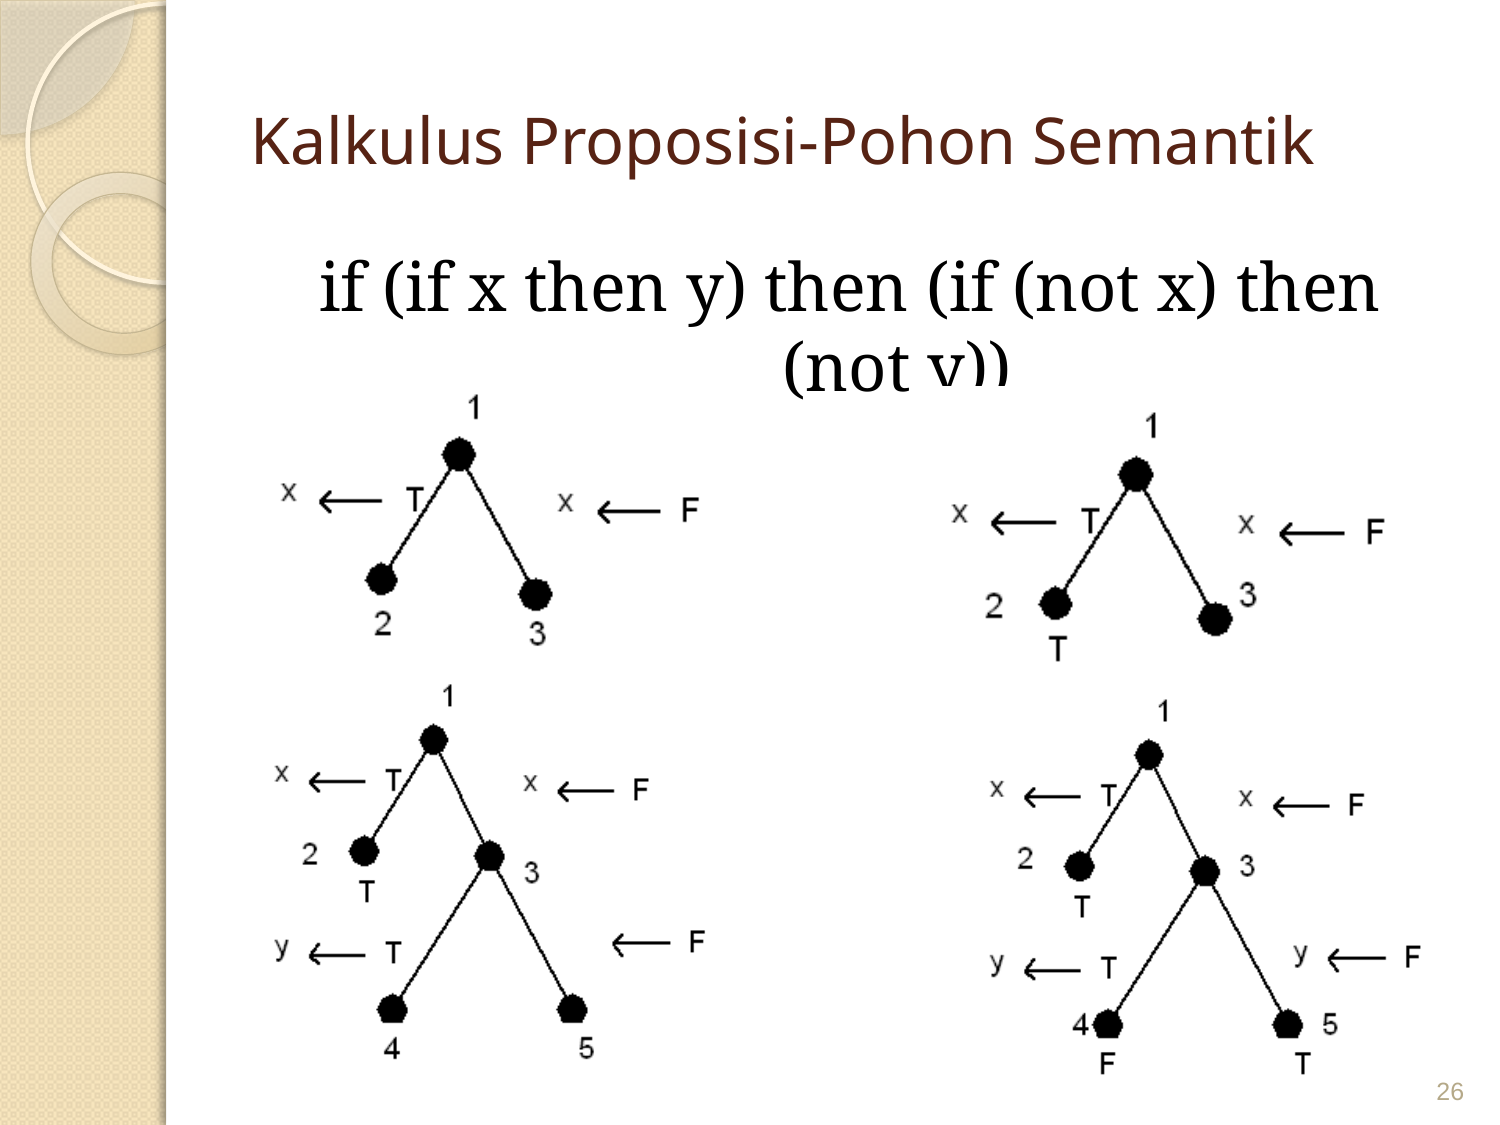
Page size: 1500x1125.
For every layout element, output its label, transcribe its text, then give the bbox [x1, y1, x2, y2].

picture [925, 386, 1399, 676]
title Kalkulus Proposisi-Pohon Semantik [235, 45, 1466, 233]
picture [264, 669, 717, 1079]
list if (if x then y) then (if (not x) then (not y)) [235, 237, 1466, 1025]
picture [972, 681, 1430, 1098]
picture [264, 374, 714, 661]
slide_number 26 [1413, 1034, 1488, 1113]
